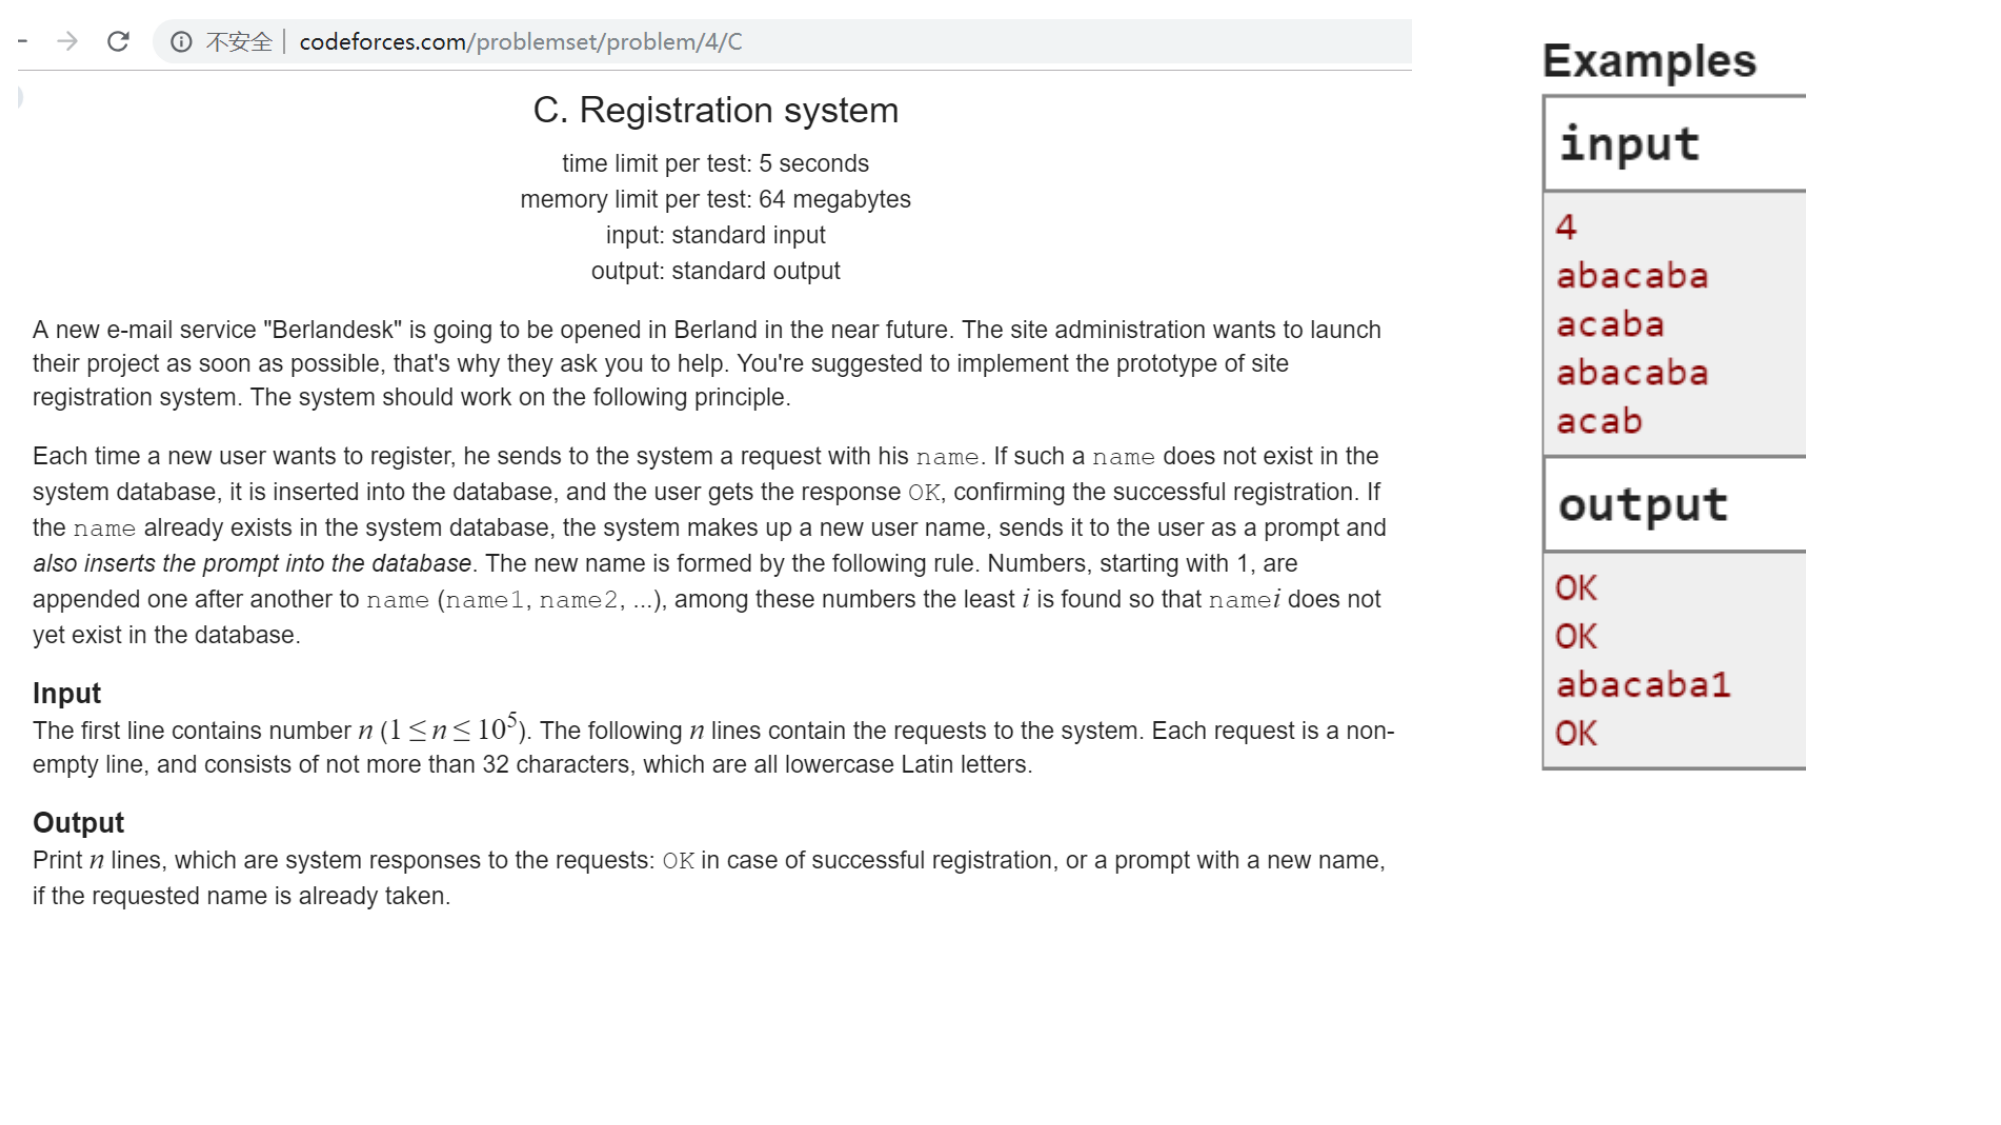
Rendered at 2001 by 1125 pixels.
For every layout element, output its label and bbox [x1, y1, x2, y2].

picture [18, 15, 1412, 920]
picture [1525, 15, 1806, 804]
